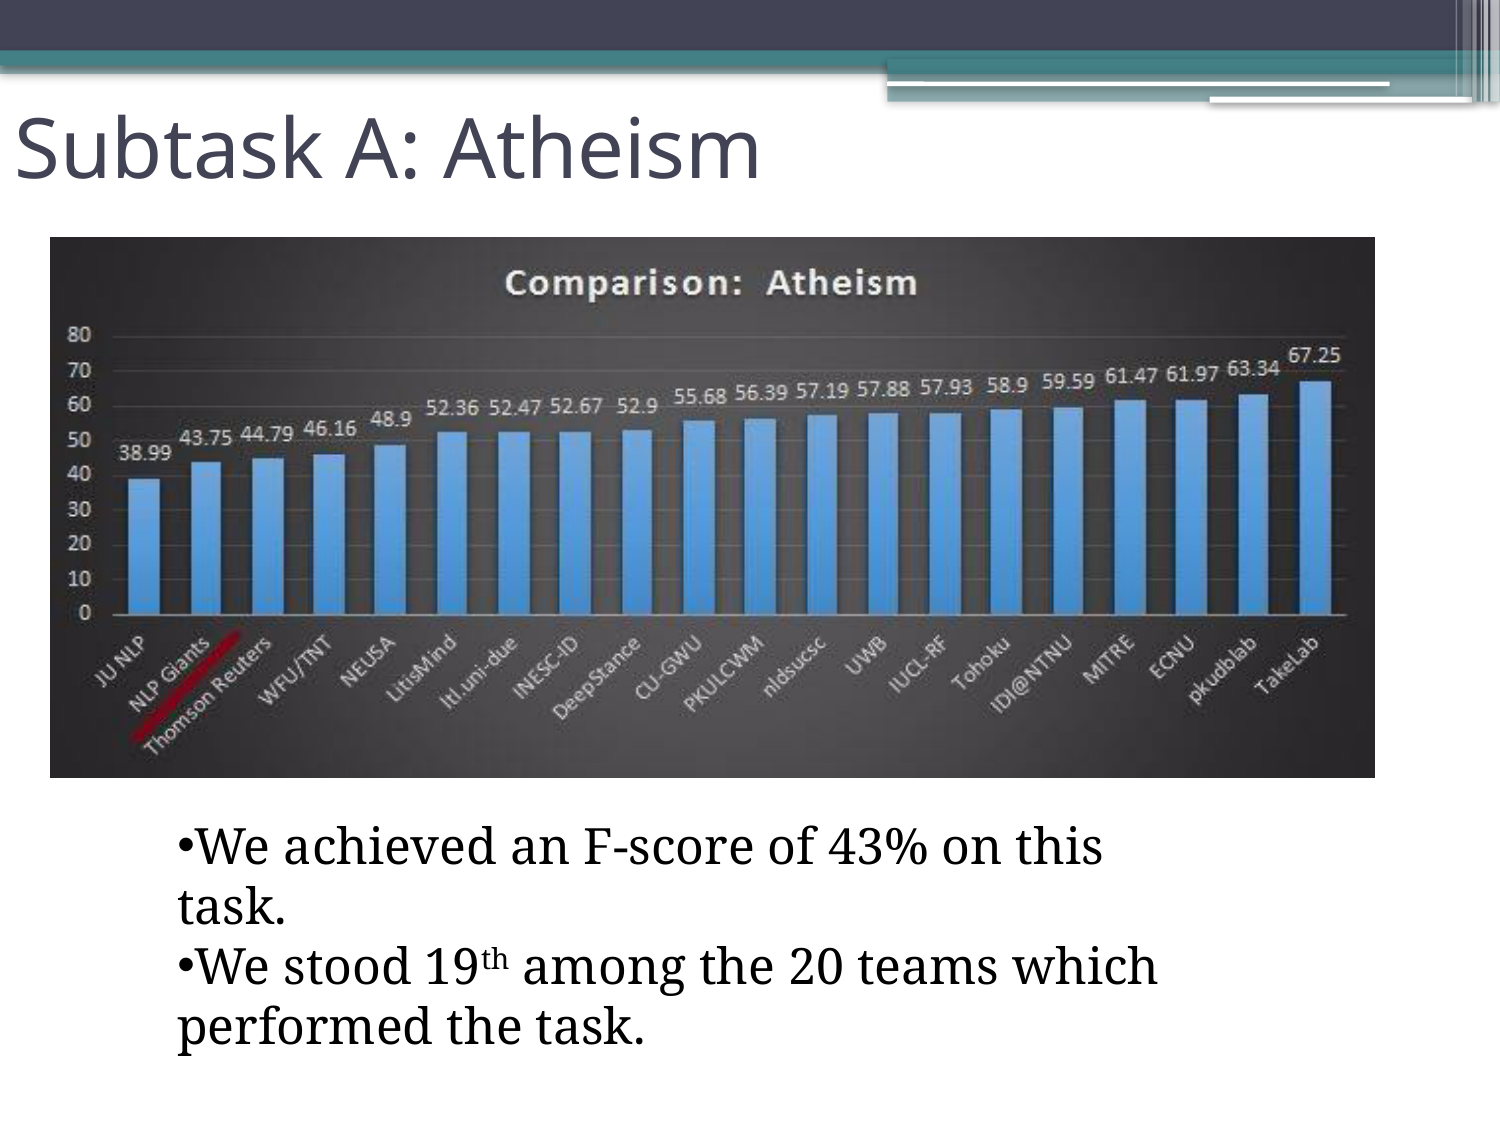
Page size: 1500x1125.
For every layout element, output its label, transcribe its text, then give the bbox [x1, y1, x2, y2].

text_box We achieved an F-score of 43% on this task. We stood 19th among the 20 teams which performed the task. [162, 806, 1175, 1122]
text_box Subtask A: Atheism [0, 87, 1500, 203]
picture [49, 237, 1376, 778]
